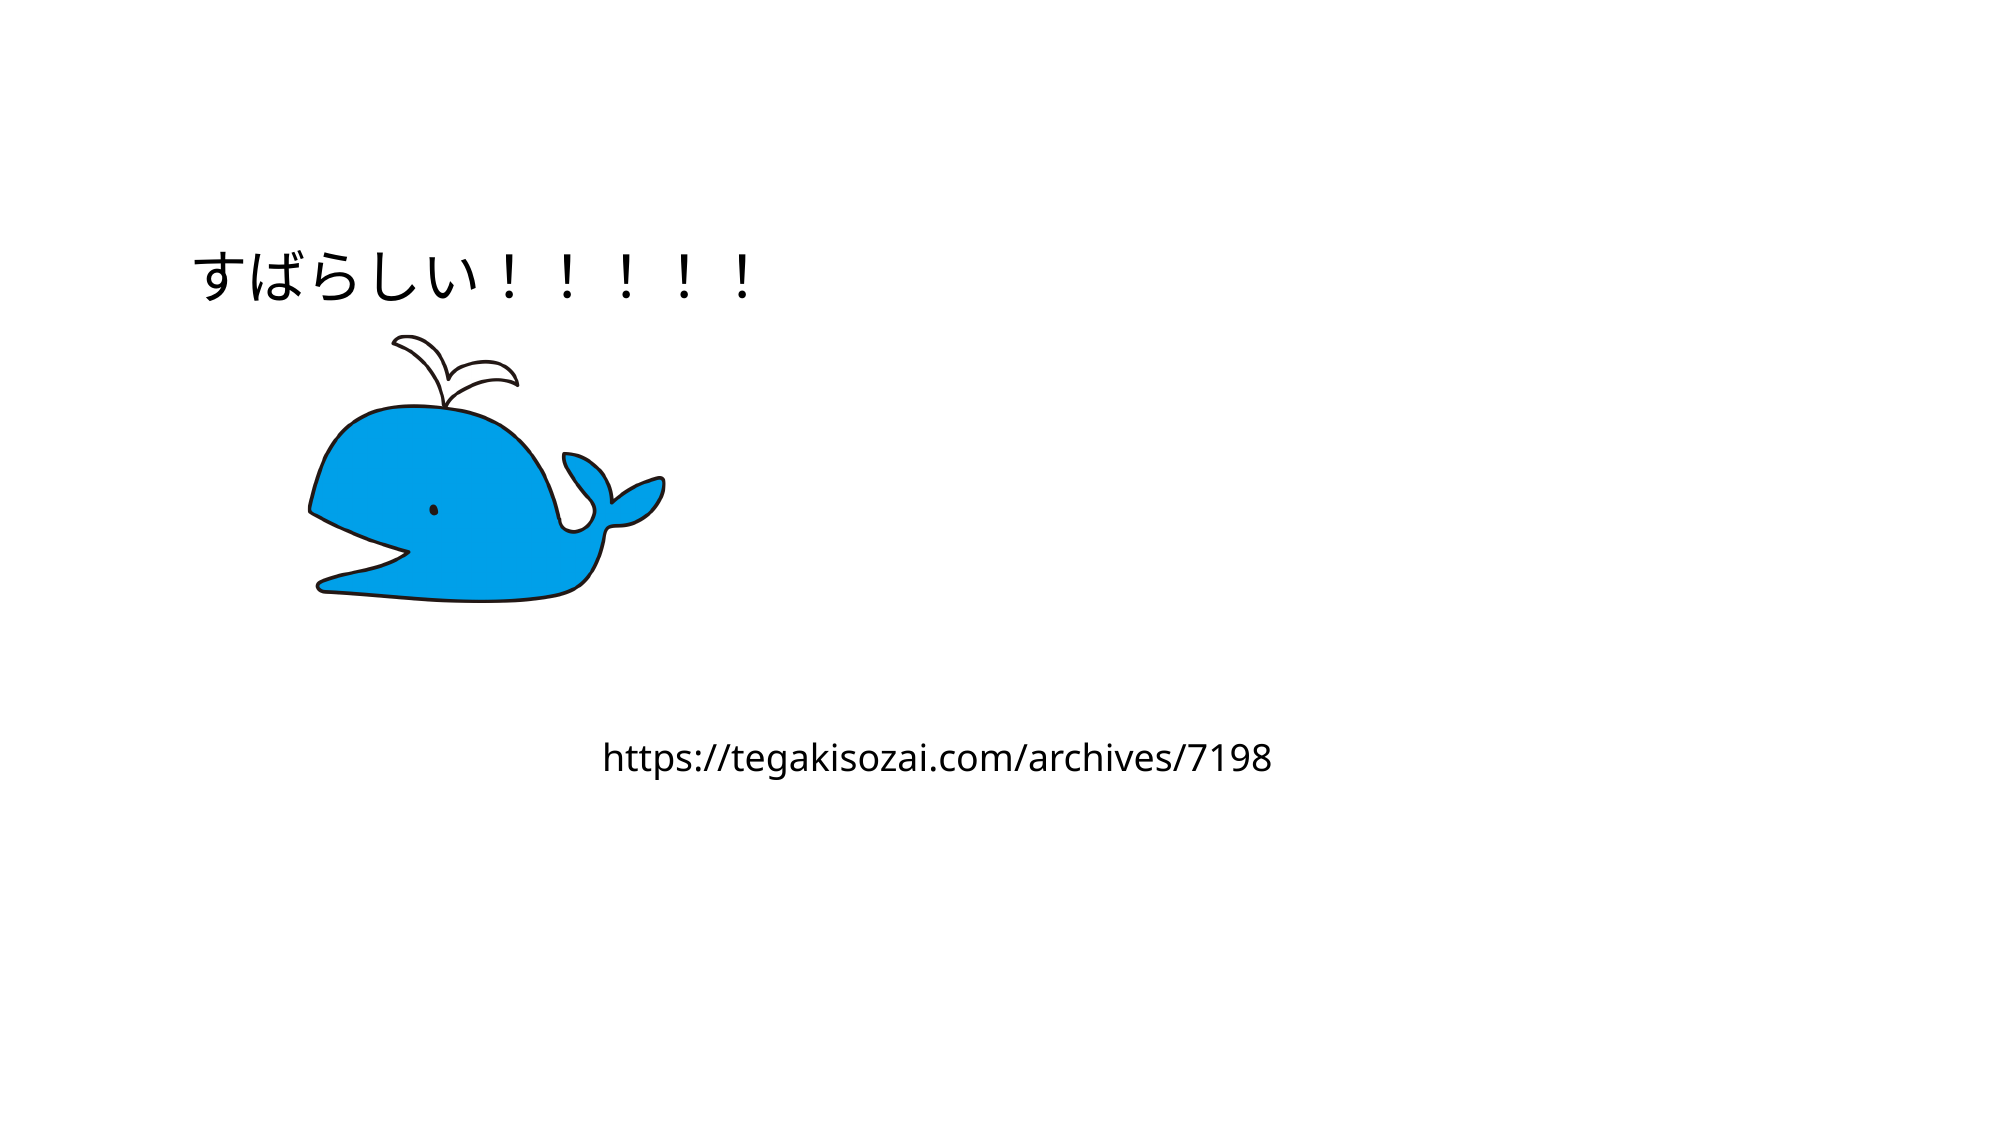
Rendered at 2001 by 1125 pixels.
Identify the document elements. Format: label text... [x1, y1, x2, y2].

text_box すばらしい！！！！！ [174, 232, 830, 318]
text_box https://tegakisozai.com/archives/7198 [587, 726, 1588, 787]
picture [293, 275, 680, 662]
